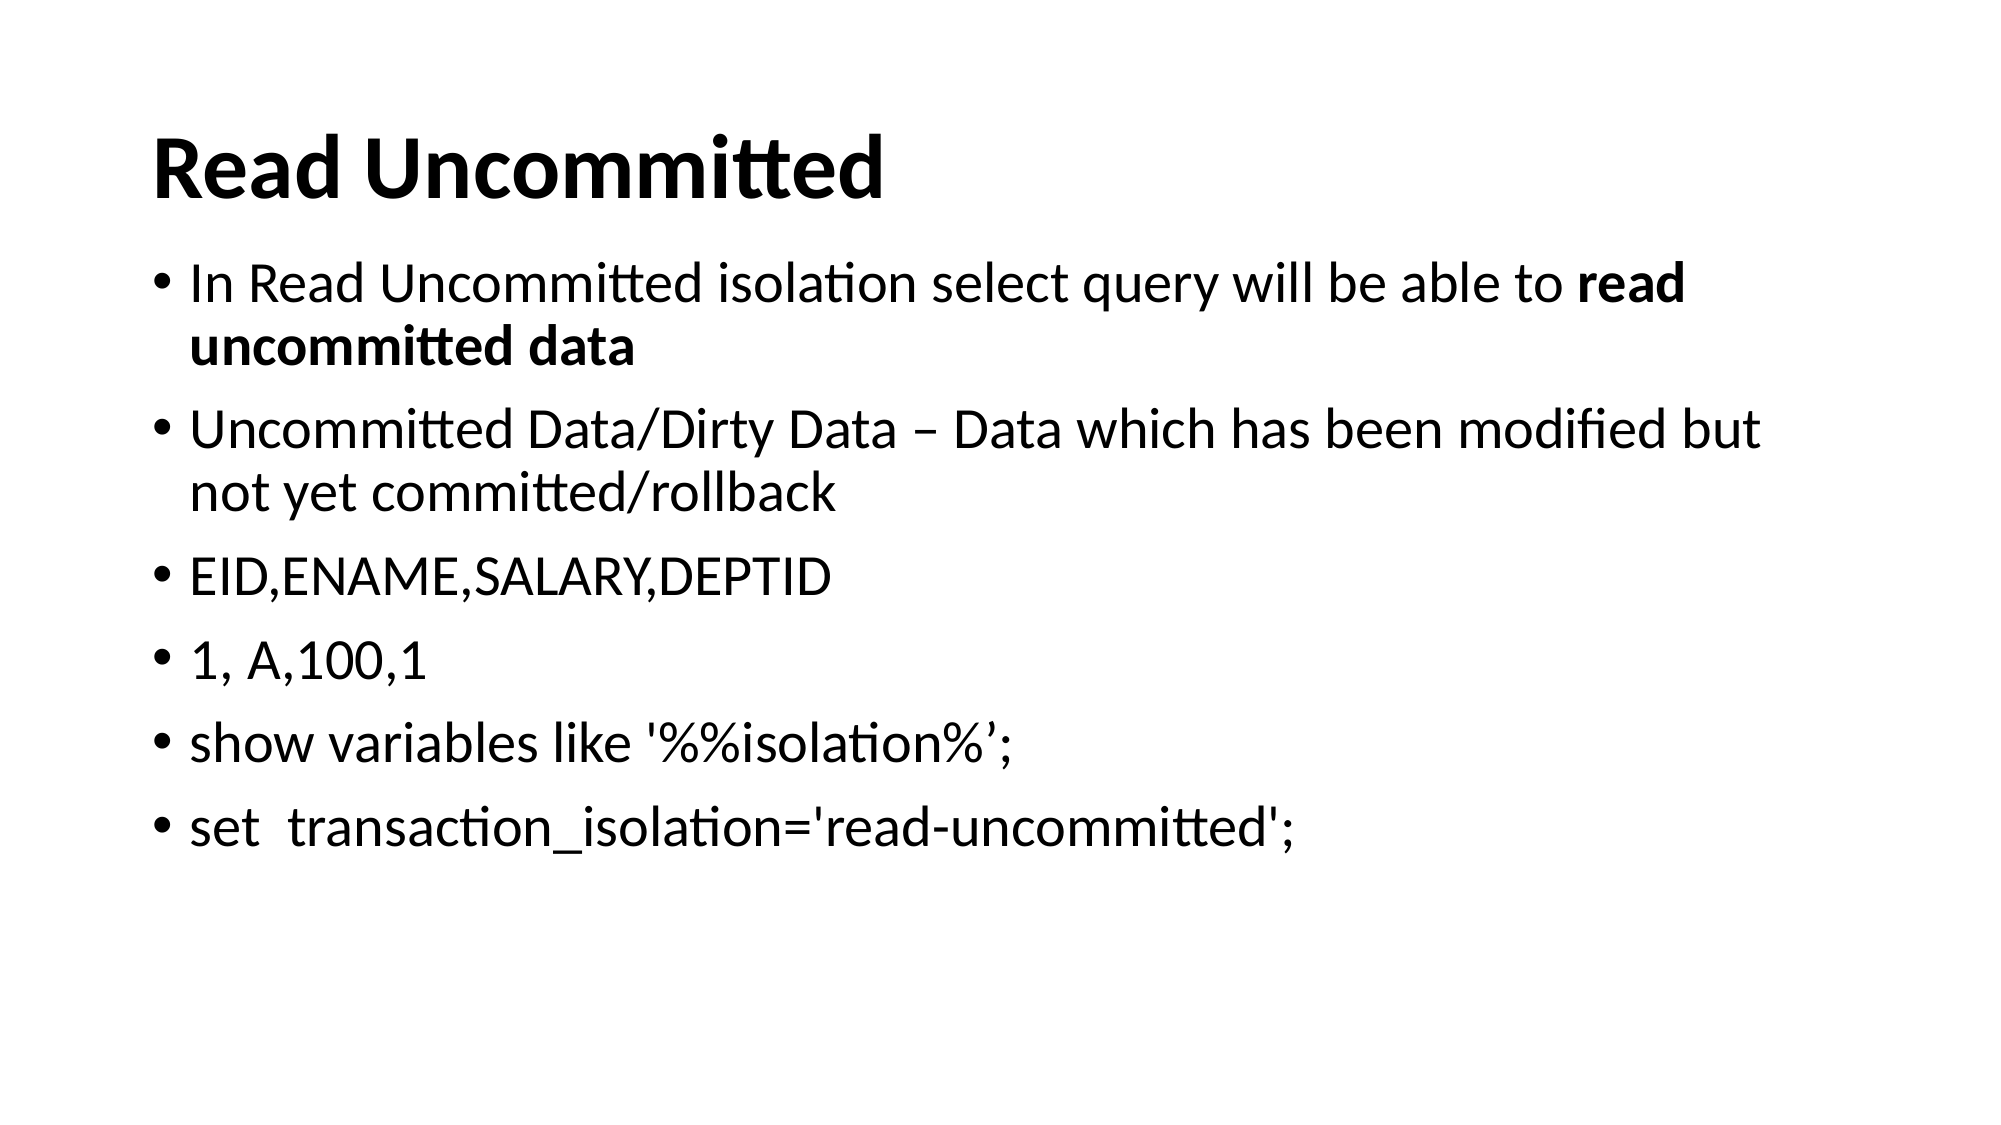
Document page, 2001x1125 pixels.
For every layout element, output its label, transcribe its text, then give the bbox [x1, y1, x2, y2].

list In Read Uncommitted isolation select query will be able to read uncommitted data Uncommitted Data/Dirty Data – Data which has been modified but not yet committed/rollback EID,ENAME,SALARY,DEPTID 1, A,100,1 show variables like '%%isolation%’; set transaction_isolation='read-uncommitted'; [137, 244, 1863, 959]
title Read Uncommitted [137, 59, 1863, 244]
